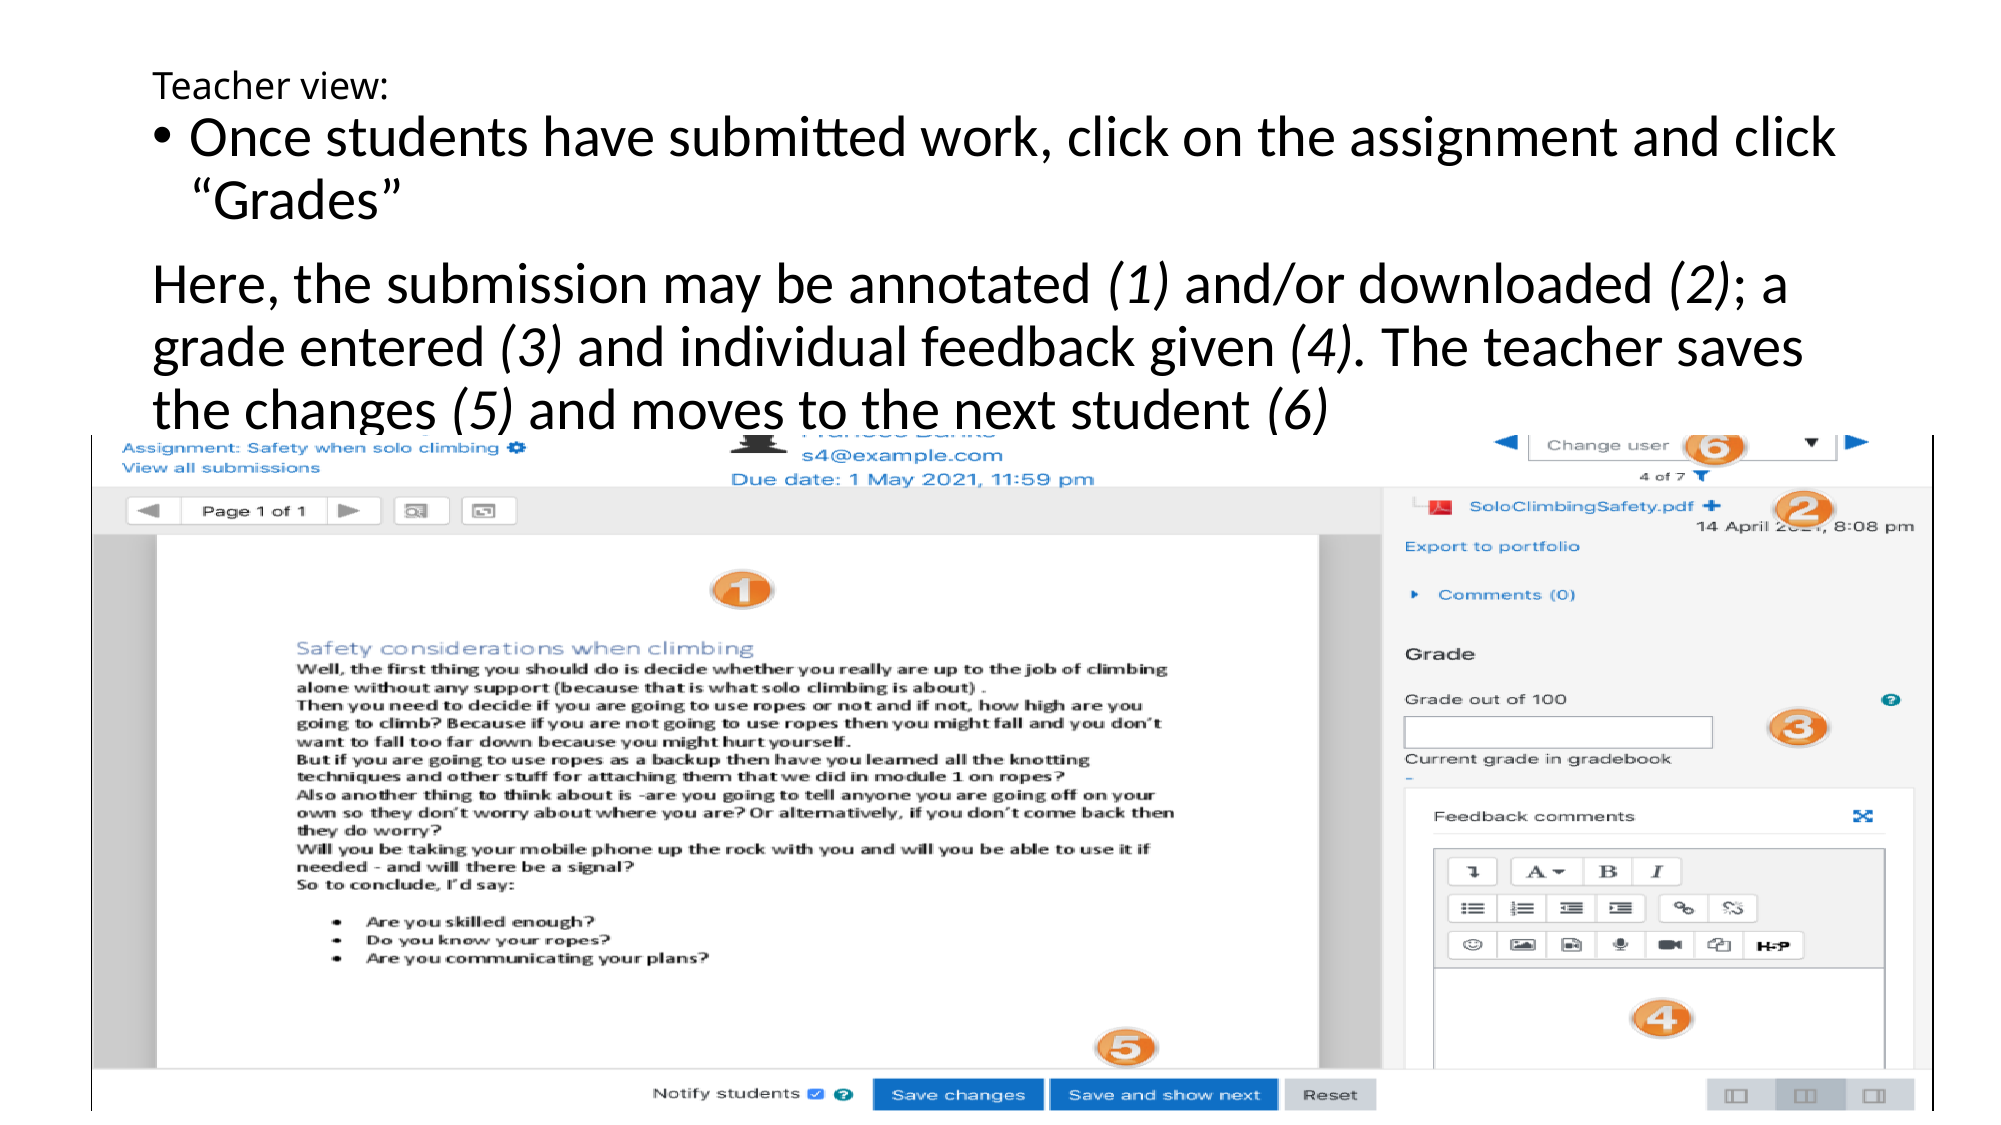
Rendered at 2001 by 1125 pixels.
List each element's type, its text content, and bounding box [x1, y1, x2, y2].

list Once students have submitted work, click on the assignment and click “Grades” Here, the submission may be annotated (1) and/or downloaded (2); a grade entered (3) and individual feedback given (4). The teacher saves the changes (5) and moves to the next student (6) [137, 98, 1863, 435]
title Teacher view: [137, 59, 1863, 98]
picture [91, 435, 1934, 1111]
